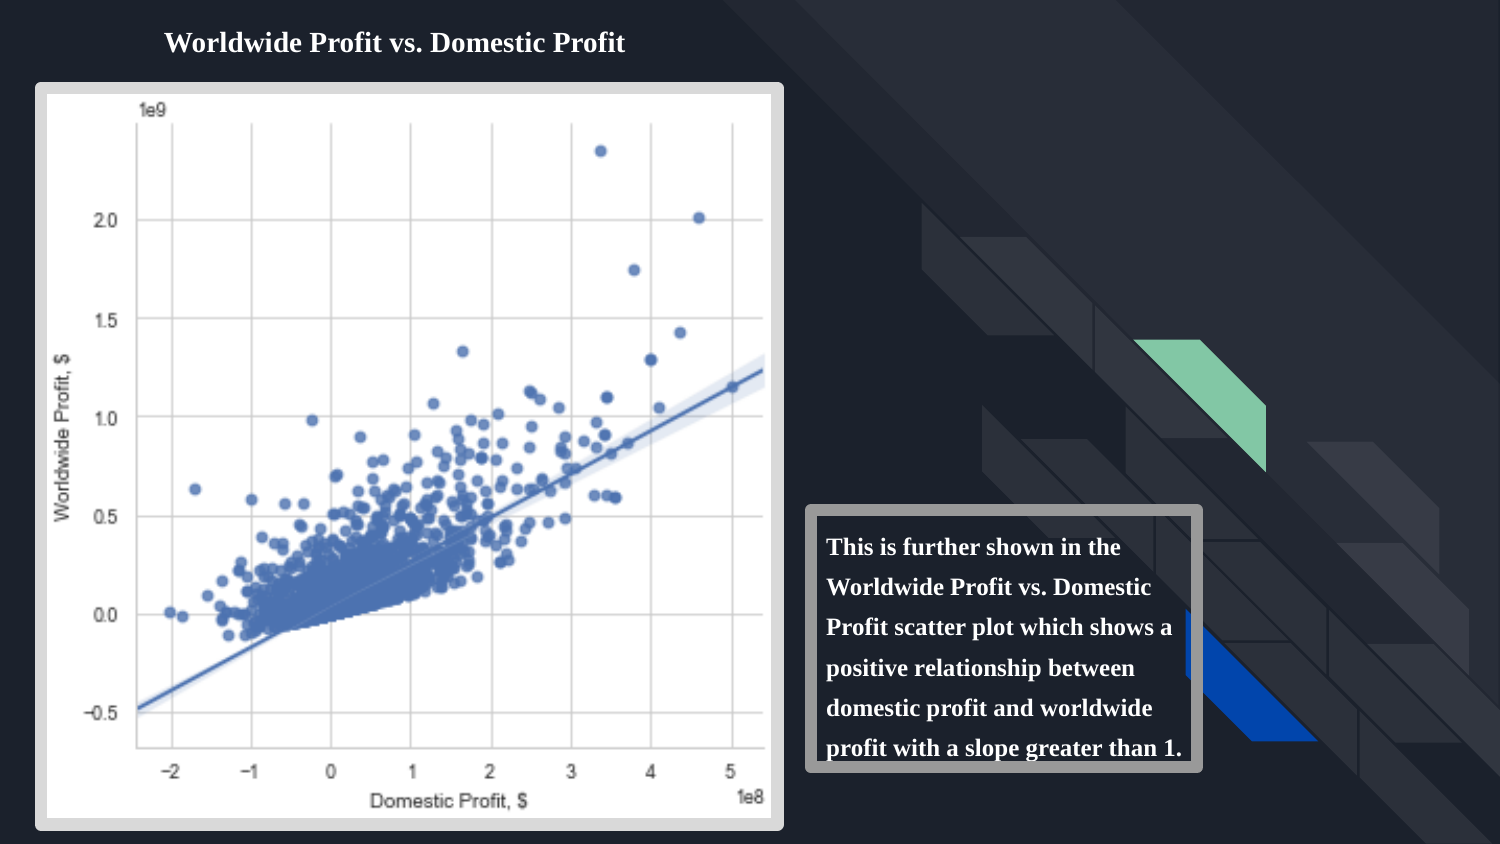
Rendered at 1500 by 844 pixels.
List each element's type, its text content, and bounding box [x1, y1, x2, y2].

list This is further shown in the Worldwide Profit vs. Domestic Profit scatter plot which shows a positive relationship between domestic profit and worldwide profit with a slope greater than 1. [811, 504, 1217, 773]
text_box Worldwide Profit vs. Domestic Profit [148, 8, 670, 80]
picture [40, 87, 778, 825]
text_box [811, 510, 1197, 768]
